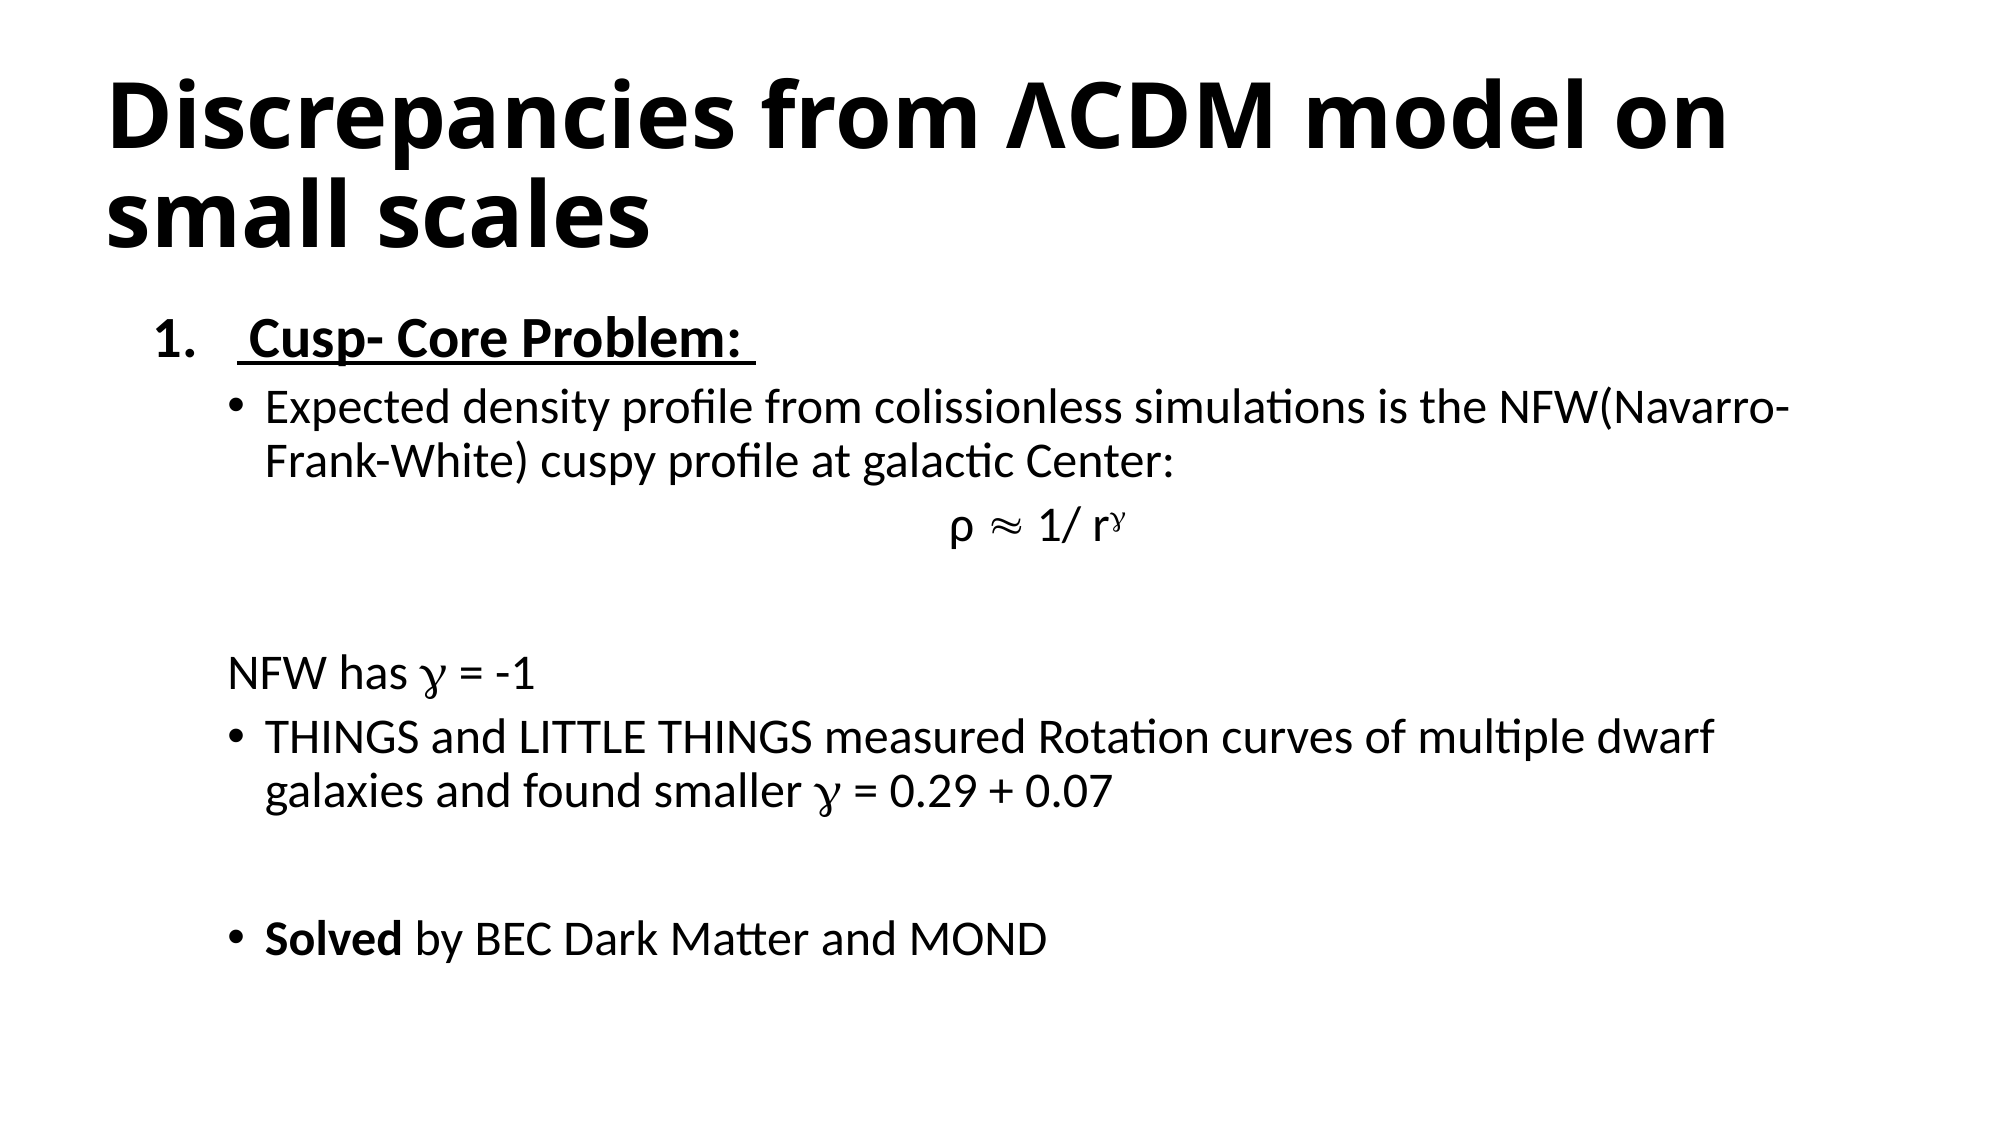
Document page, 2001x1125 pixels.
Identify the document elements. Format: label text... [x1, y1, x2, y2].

list Cusp- Core Problem: Expected density profile from colissionless simulations is the NFW(Navarro- Frank-White) cuspy profile at galactic Center: ρ  1/ r NFW has  = -1 THINGS and LITTLE THINGS measured Rotation curves of multiple dwarf galaxies and found smaller  = 0.29 + 0.07 Solved by BEC Dark Matter and MOND [137, 299, 1863, 1014]
title Discrepancies from ΛCDM model on small scales [90, 59, 1910, 278]
